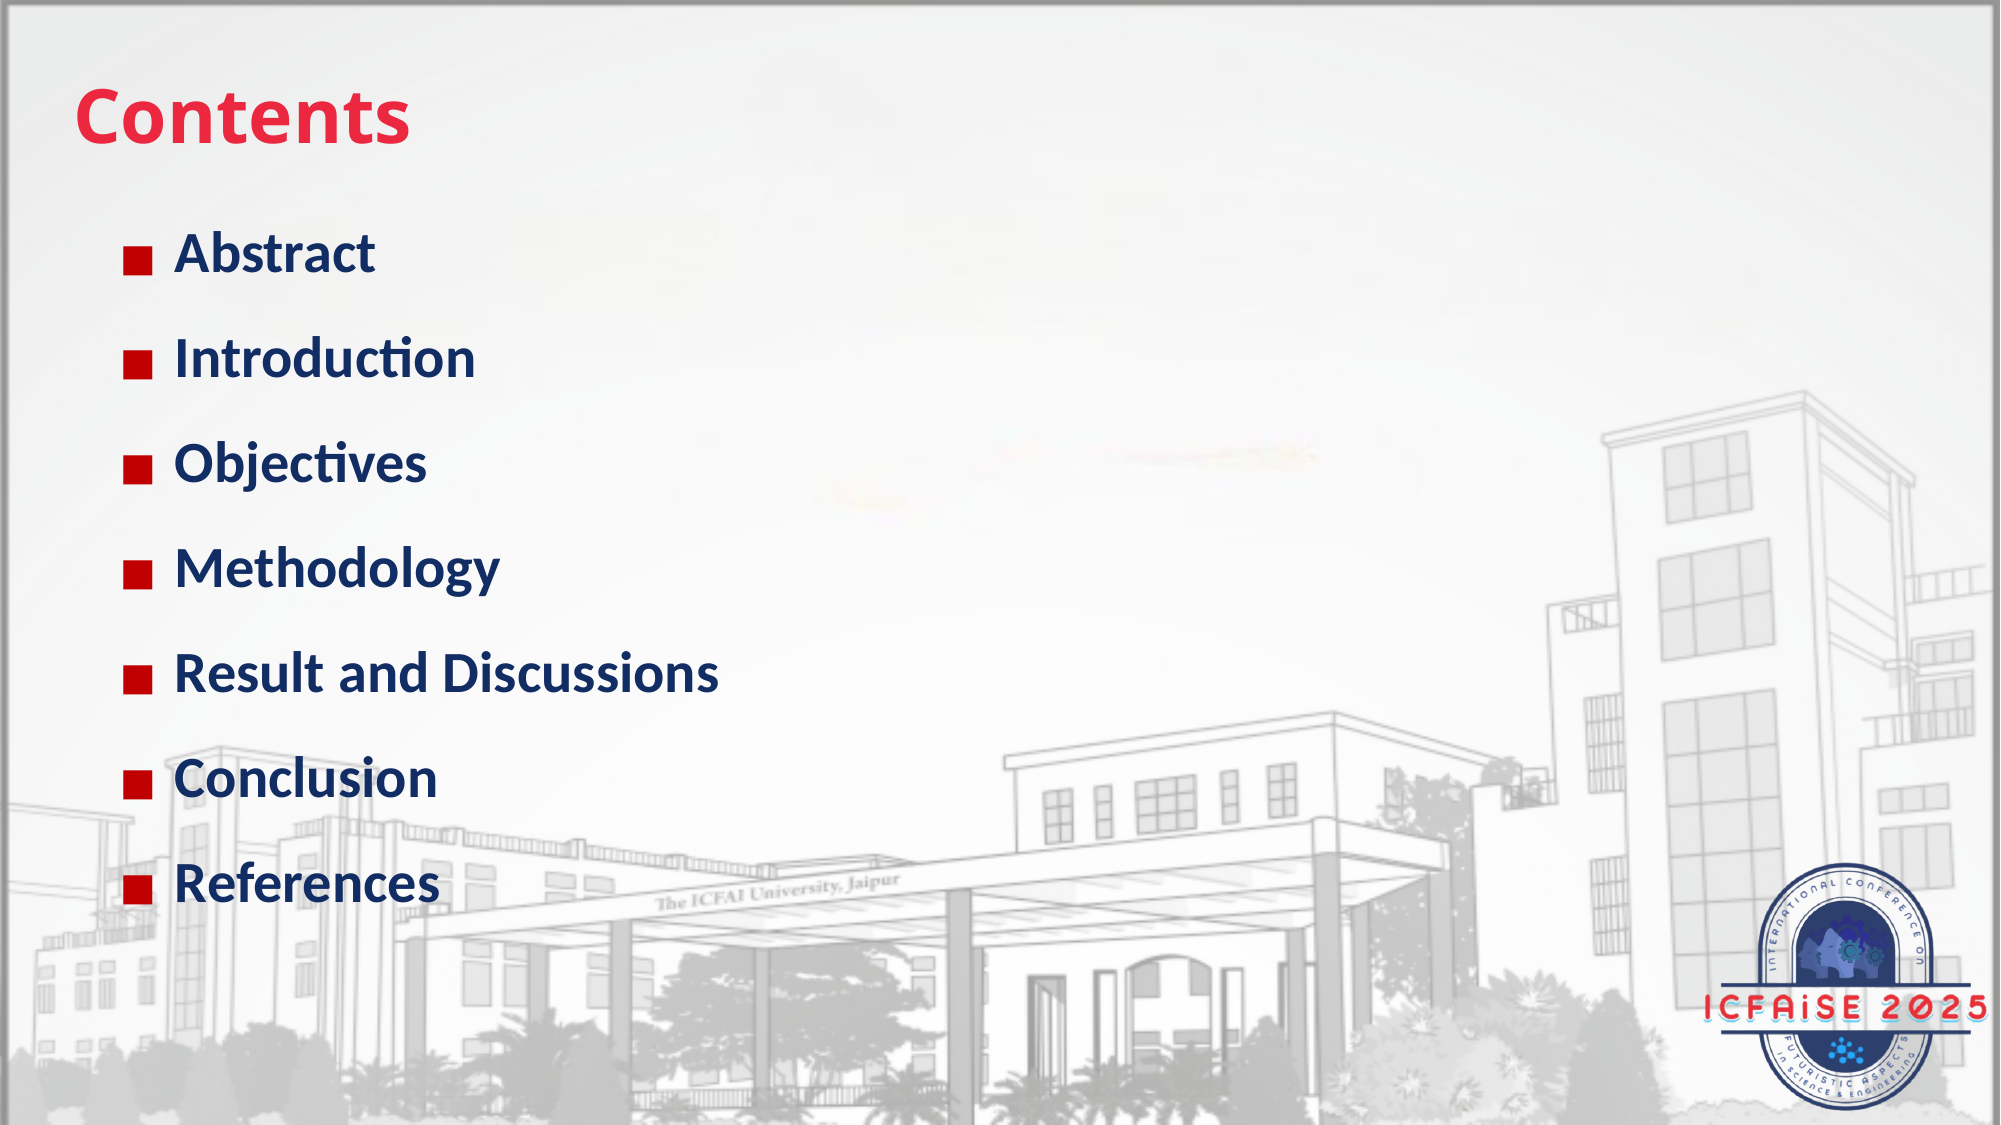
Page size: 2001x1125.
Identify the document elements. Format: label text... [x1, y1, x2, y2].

text_box Abstract Introduction Objectives Methodology Result and Discussions Conclusion References [118, 179, 1660, 915]
picture [1698, 861, 2000, 1125]
text_box Contents [73, 76, 1615, 161]
